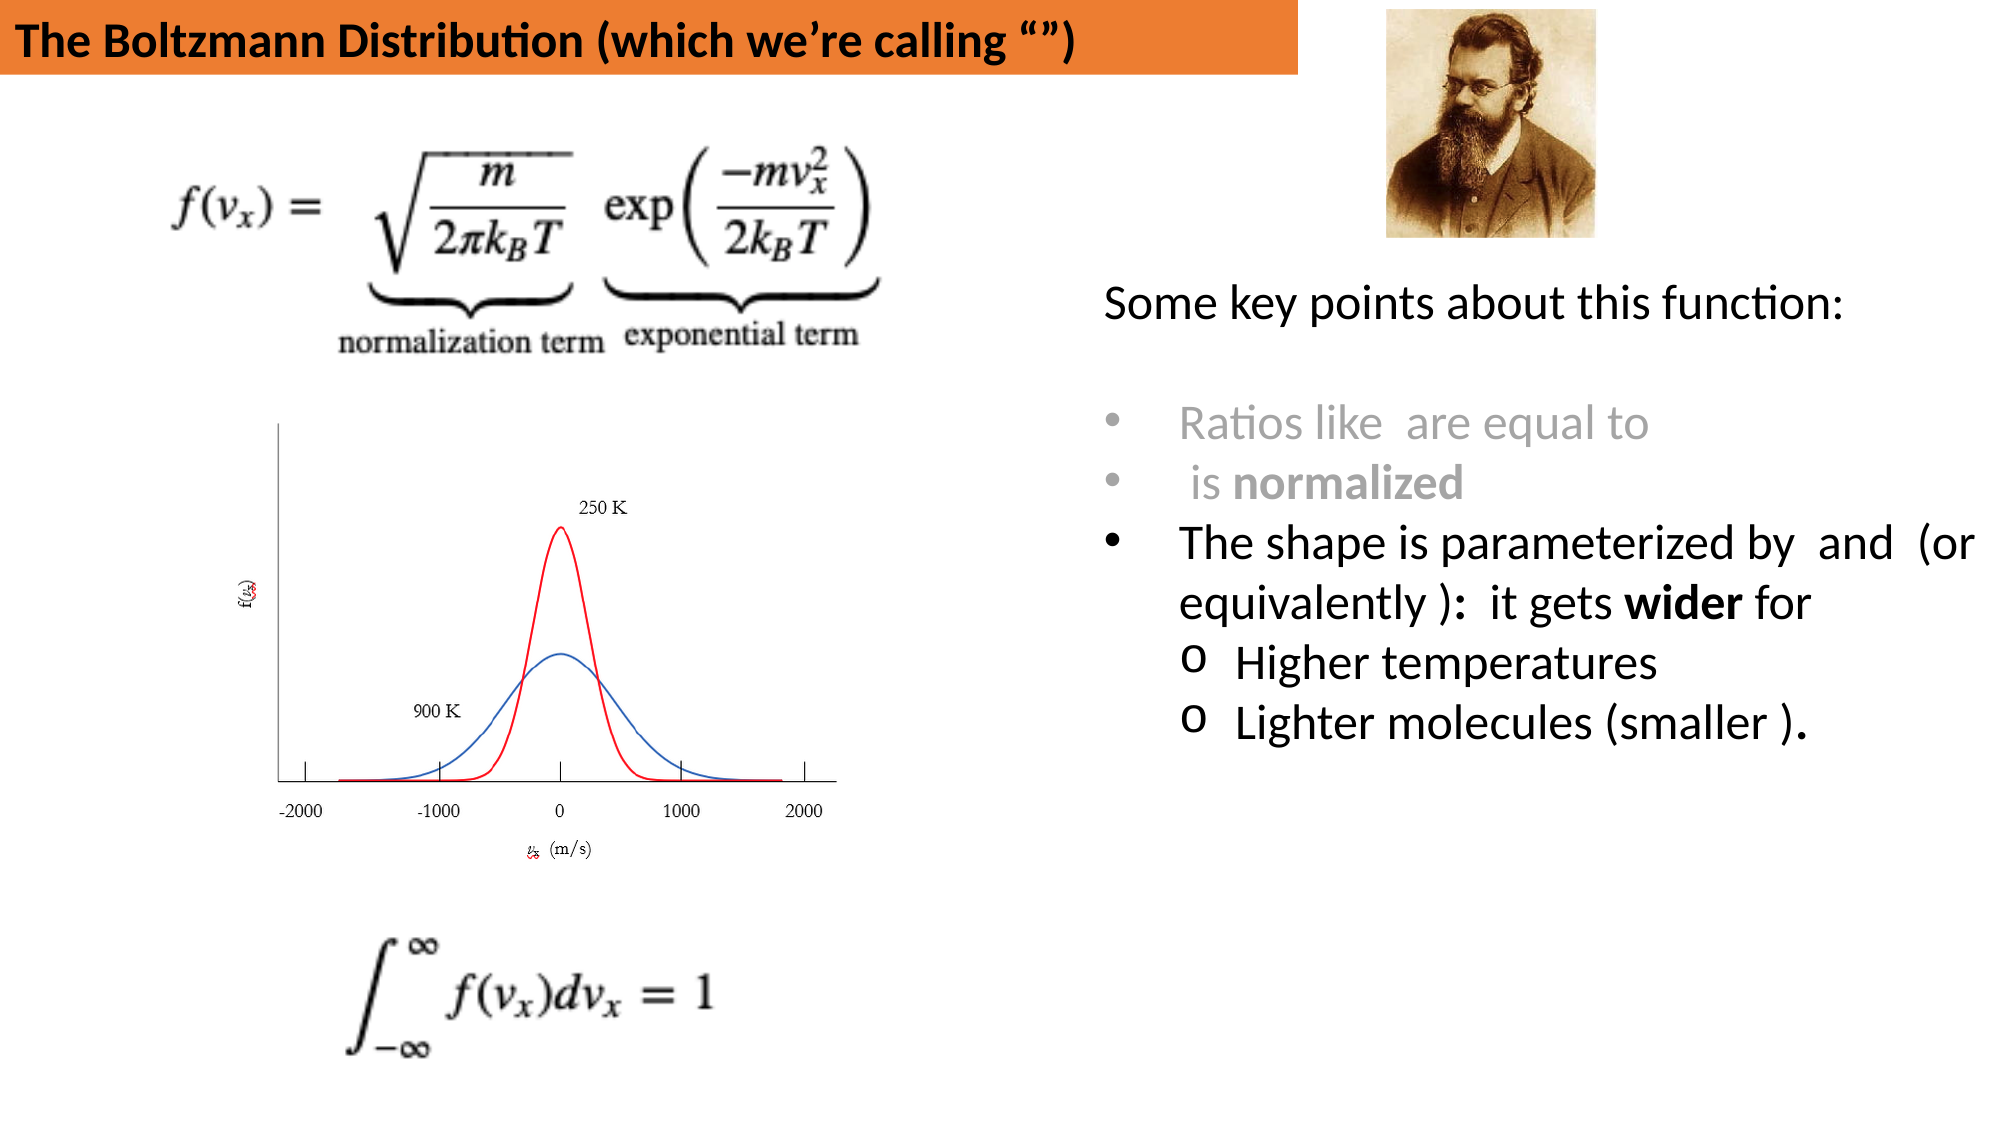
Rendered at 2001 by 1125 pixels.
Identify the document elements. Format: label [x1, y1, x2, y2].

picture [146, 82, 911, 377]
picture [1382, 7, 1602, 243]
picture [207, 401, 850, 1105]
